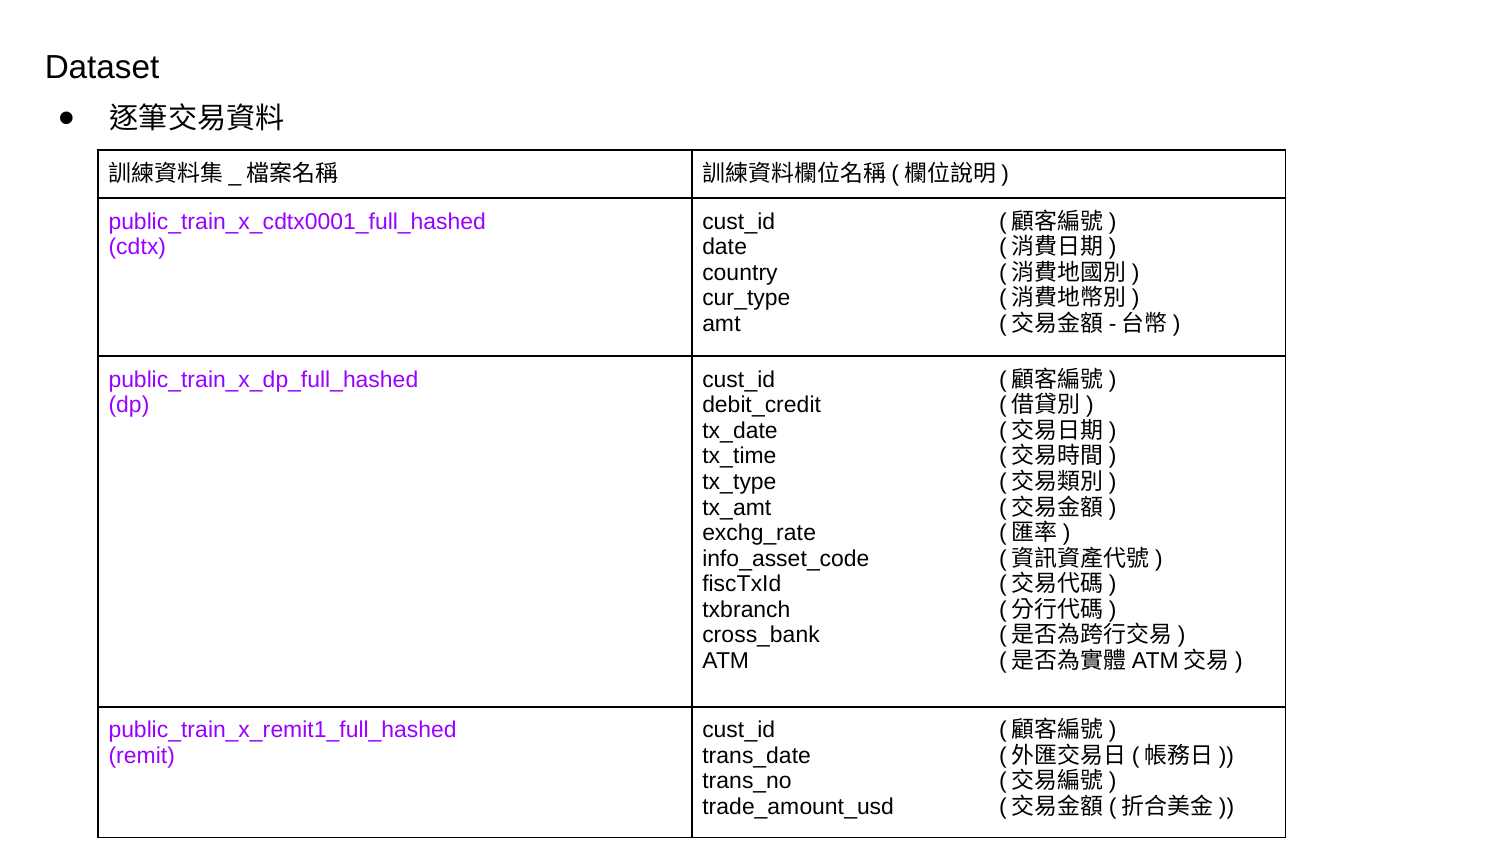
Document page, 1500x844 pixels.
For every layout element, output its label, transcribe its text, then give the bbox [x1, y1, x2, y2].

table_cell public_train_x_cdtx0001_full_hashed (cdtx) [99, 199, 691, 355]
table_header 訓練資料欄位名稱(欄位說明) [693, 151, 1285, 197]
table_cell public_train_x_remit1_full_hashed (remit) [99, 708, 691, 837]
text_box 逐筆交易資料 [19, 84, 503, 150]
table_cell cust_id date country cur_type amt [693, 199, 989, 355]
title Dataset [29, 23, 1428, 118]
table_cell cust_id debit_credit tx_date tx_time tx_type tx_amt exchg_rate info_asset_code fiscTxId txbranch cross_bank ATM [693, 357, 989, 706]
table_cell cust_id trans_date trans_no trade_amount_usd [693, 708, 989, 837]
table_cell (顧客編號) (借貸別) (交易日期) (交易時間) (交易類別) (交易金額) (匯率) (資訊資產代號) (交易代碼) (分行代碼) (是否為跨行交易) (是否為實體ATM交易) [989, 357, 1285, 706]
table_header 訓練資料集_檔案名稱 [99, 151, 691, 197]
table_cell (顧客編號) (外匯交易日(帳務日)) (交易編號) (交易金額(折合美金)) [989, 708, 1285, 837]
table_cell public_train_x_dp_full_hashed (dp) [99, 357, 691, 706]
table_cell (顧客編號) (消費日期) (消費地國別) (消費地幣別) (交易金額-台幣) [989, 199, 1285, 355]
